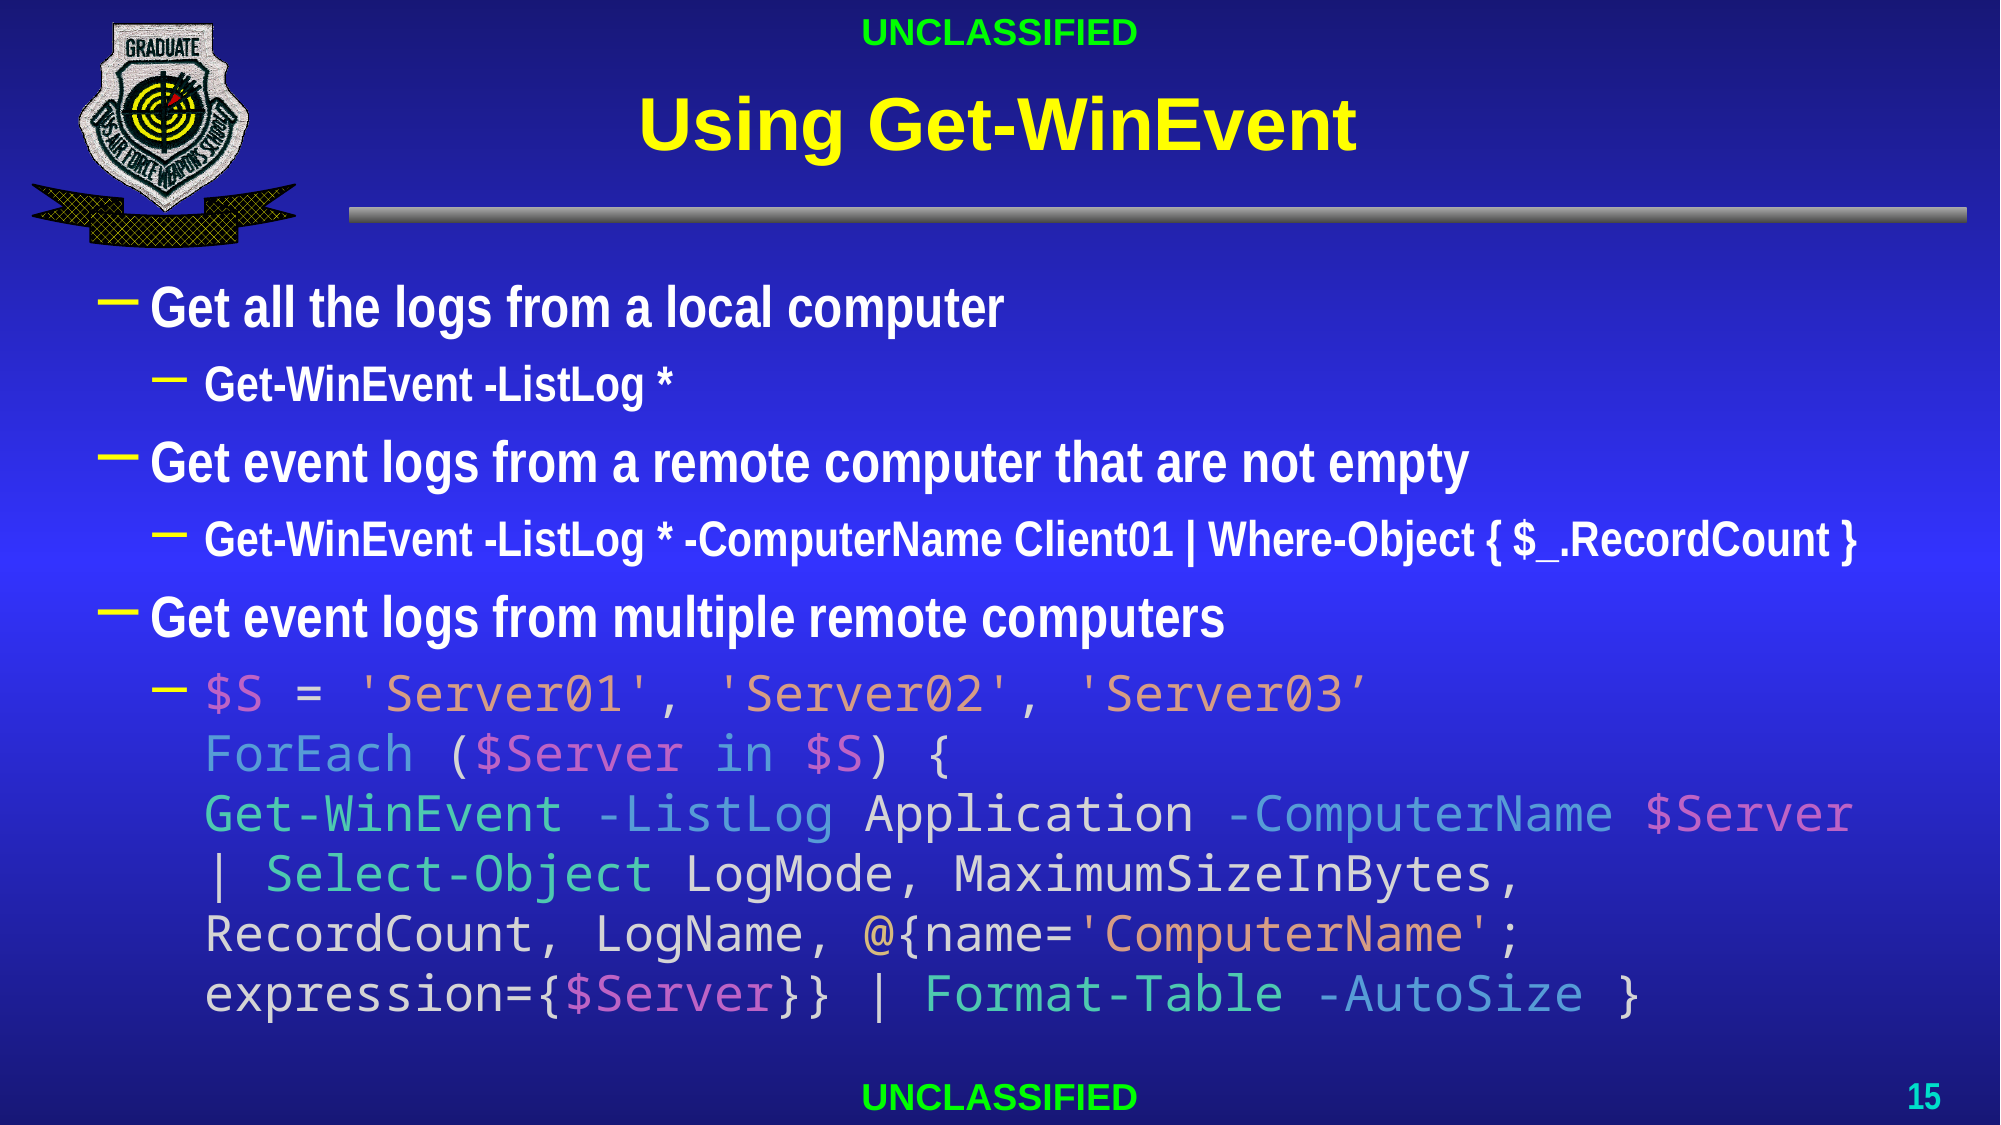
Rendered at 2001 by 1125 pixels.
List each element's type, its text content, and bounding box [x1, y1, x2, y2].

picture [75, 18, 253, 214]
list Get all the logs from a local computer Get-WinEvent -ListLog * Get event logs from a remote computer that are not empty Get-WinEvent -ListLog * -ComputerName Client01 | Where-Object { $_.RecordCount } Get event logs from multiple remote computers $S = 'Server01', 'Server02', 'Server03’ ForEach ($Server in $S) { Get-WinEvent -ListLog Application -ComputerName $Server | Select-Object LogMode, MaximumSizeInBytes, RecordCount, LogName, @{name='ComputerName'; expression={$Server}} | Format-Table -AutoSize } [82, 261, 1918, 1049]
title Using Get-WinEvent [348, 32, 1648, 221]
